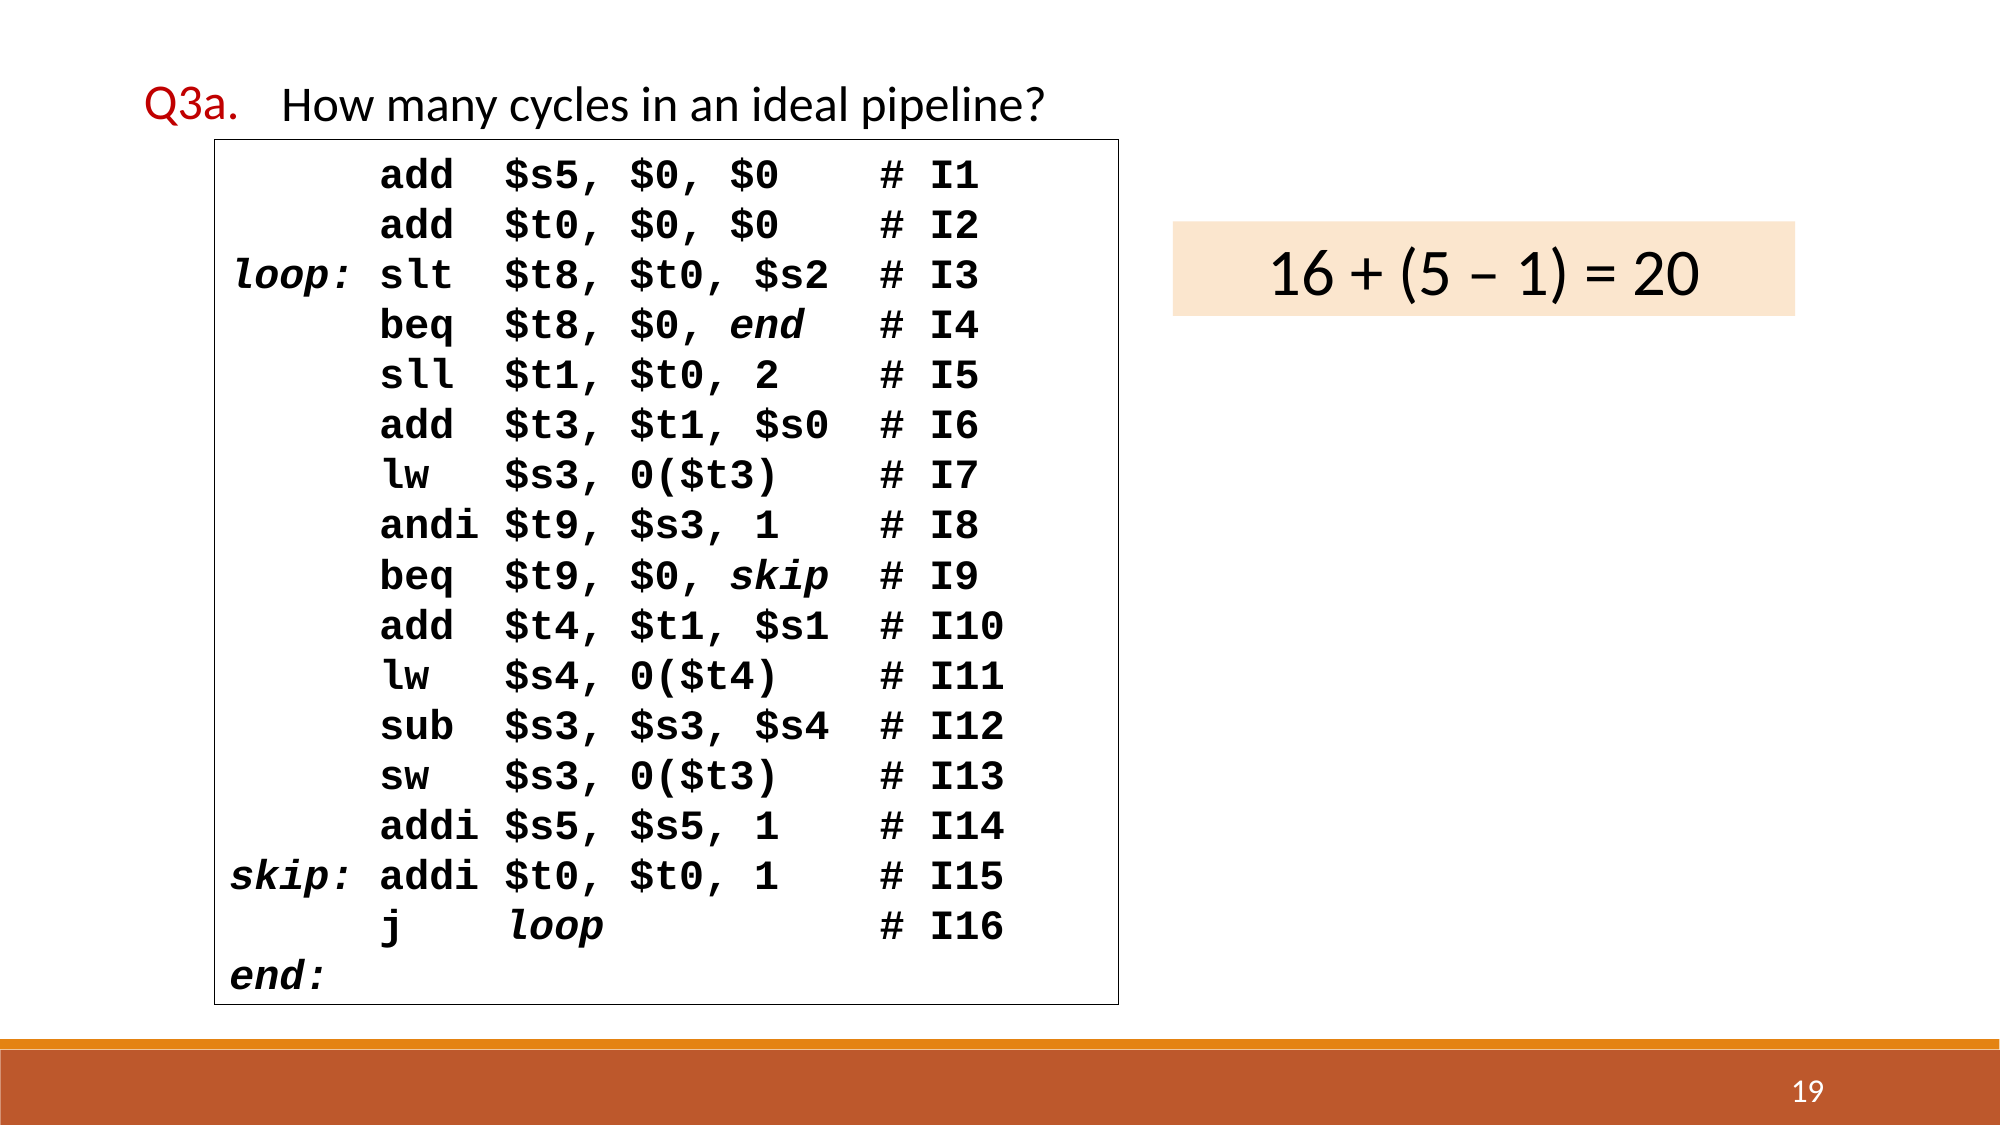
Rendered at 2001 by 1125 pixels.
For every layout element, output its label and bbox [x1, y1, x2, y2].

text_box [116, 62, 1498, 1005]
text_box [1172, 221, 1796, 316]
slide_number [1624, 1059, 1840, 1120]
